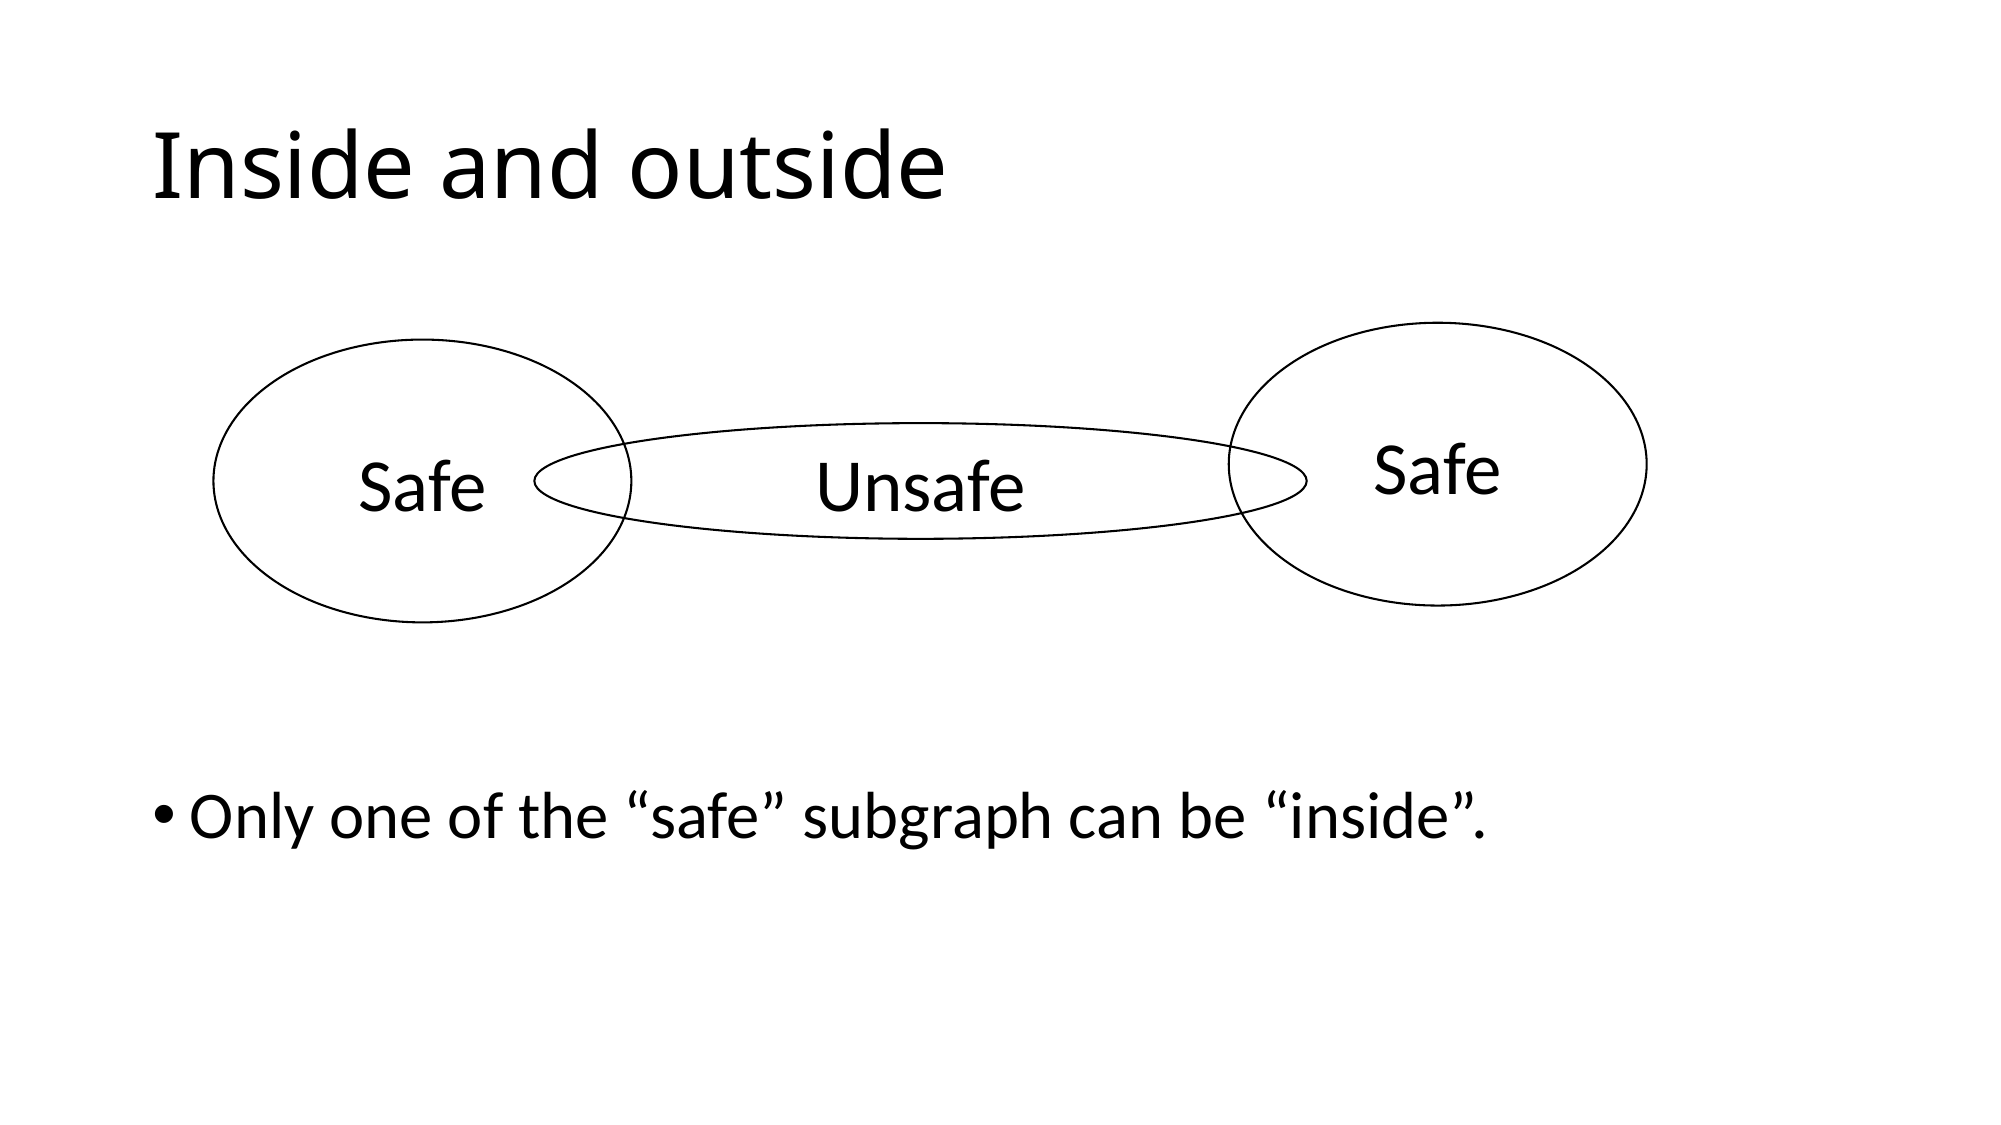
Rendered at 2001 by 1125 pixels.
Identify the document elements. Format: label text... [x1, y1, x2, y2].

text_box Safe [1229, 321, 1648, 607]
text_box Safe [212, 338, 625, 624]
list Only one of the “safe” subgraph can be “inside”. [137, 773, 1863, 1014]
text_box Unsafe [533, 422, 1308, 540]
title Inside and outside [137, 59, 1863, 278]
